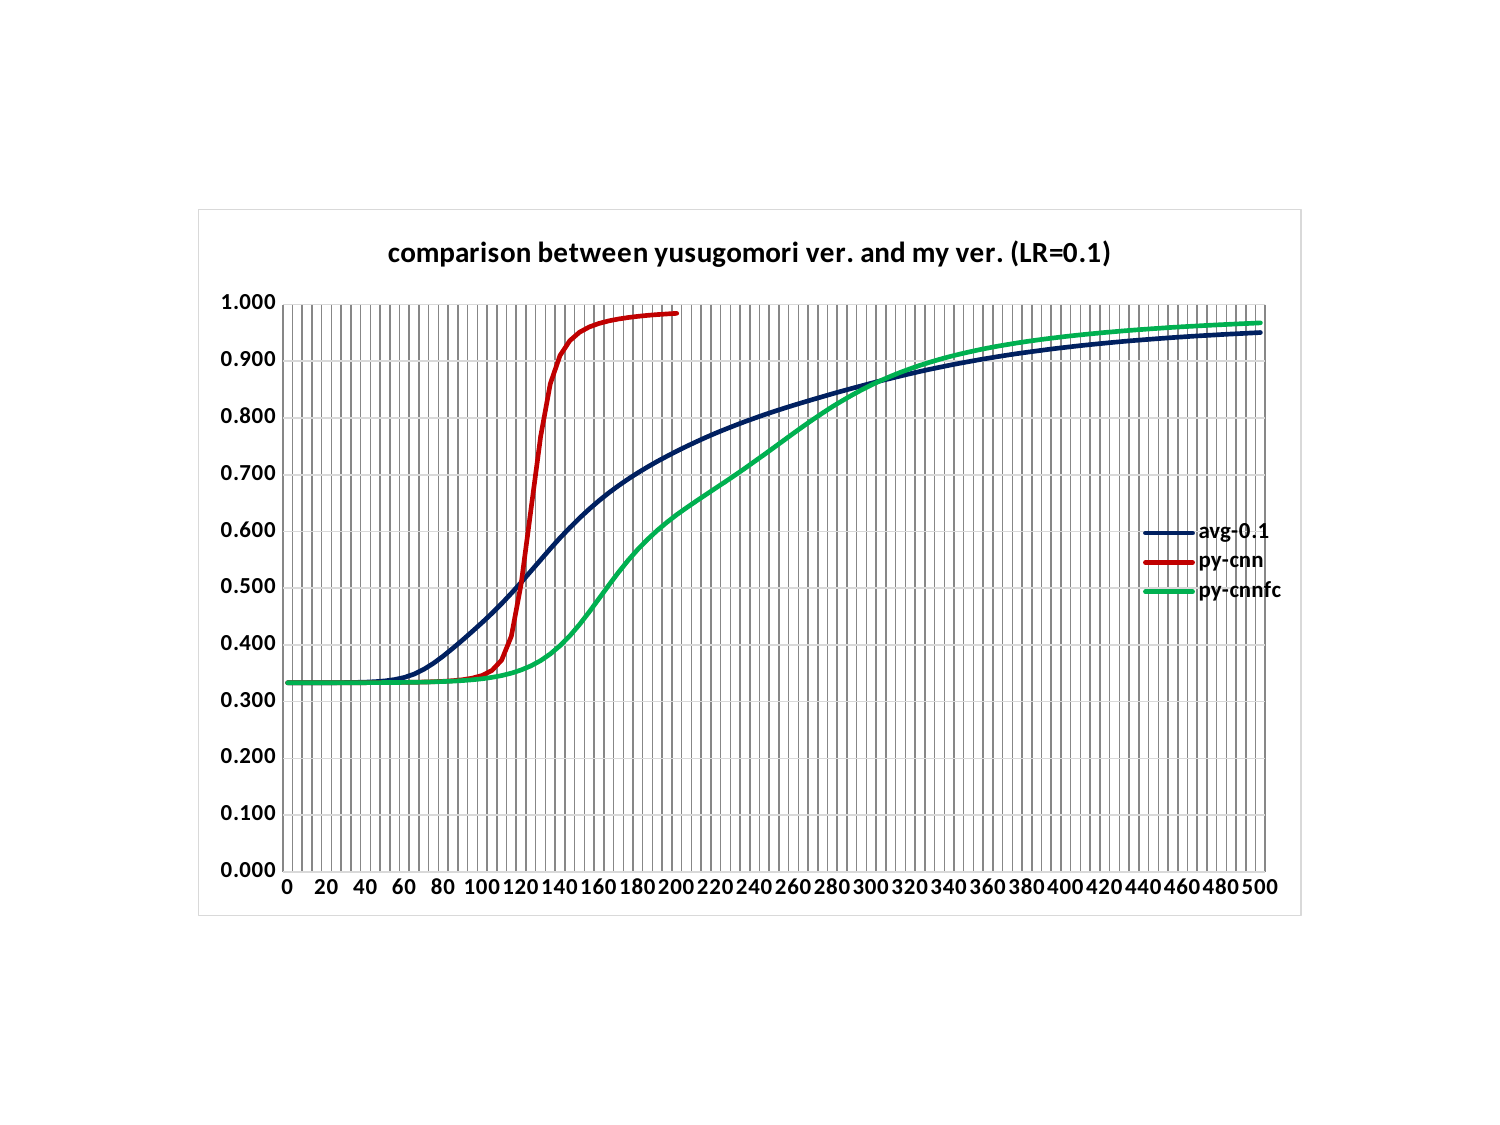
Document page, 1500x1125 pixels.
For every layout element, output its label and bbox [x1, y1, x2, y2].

chart [197, 208, 1303, 917]
